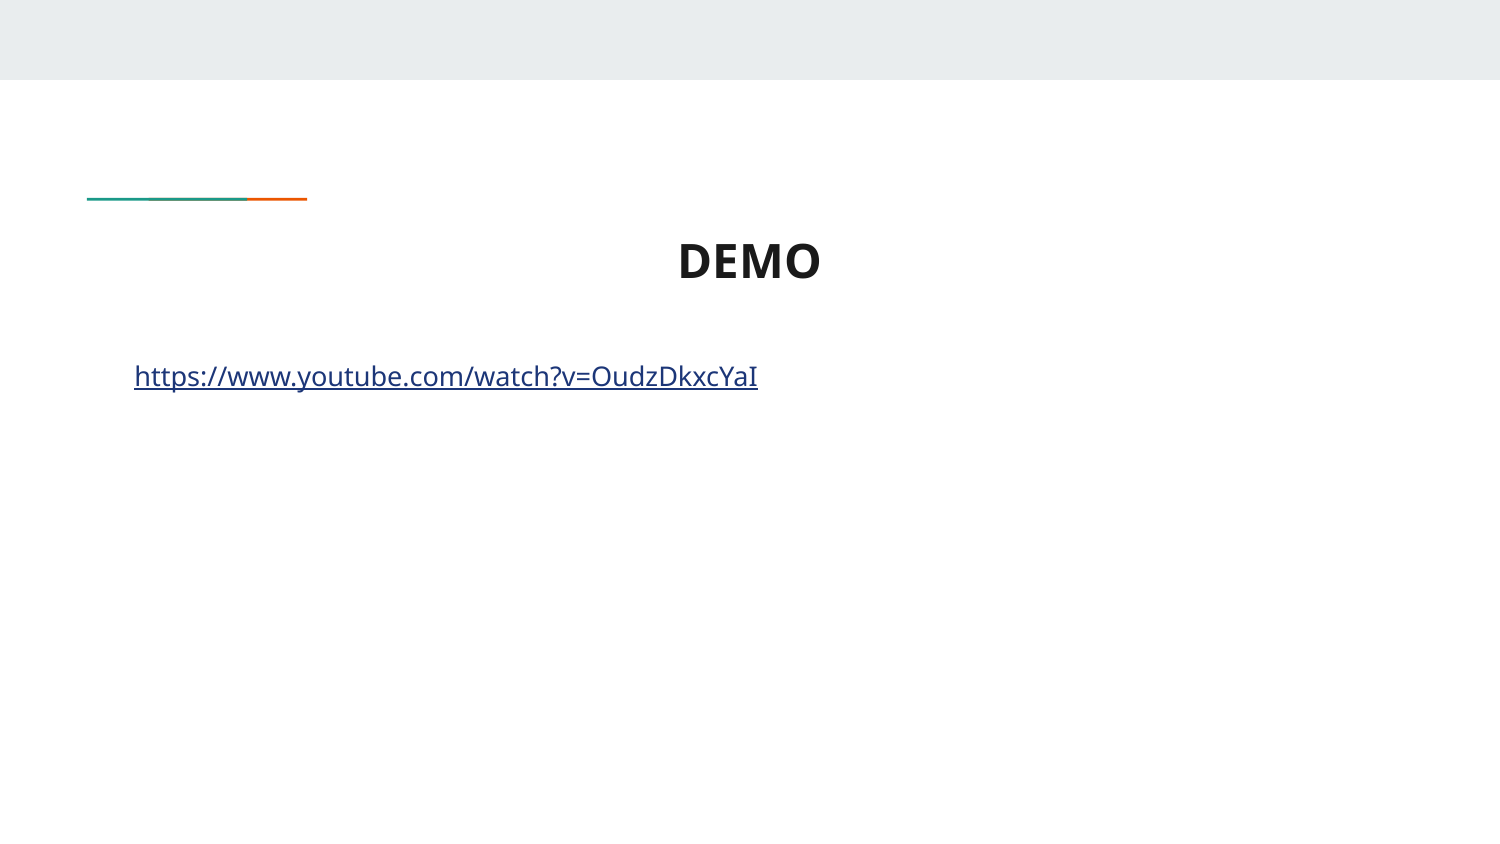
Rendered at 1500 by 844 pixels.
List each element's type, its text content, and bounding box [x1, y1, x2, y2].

title DEMO [119, 216, 1381, 305]
list https://www.youtube.com/watch?v=OudzDkxcYaI [119, 338, 1381, 710]
